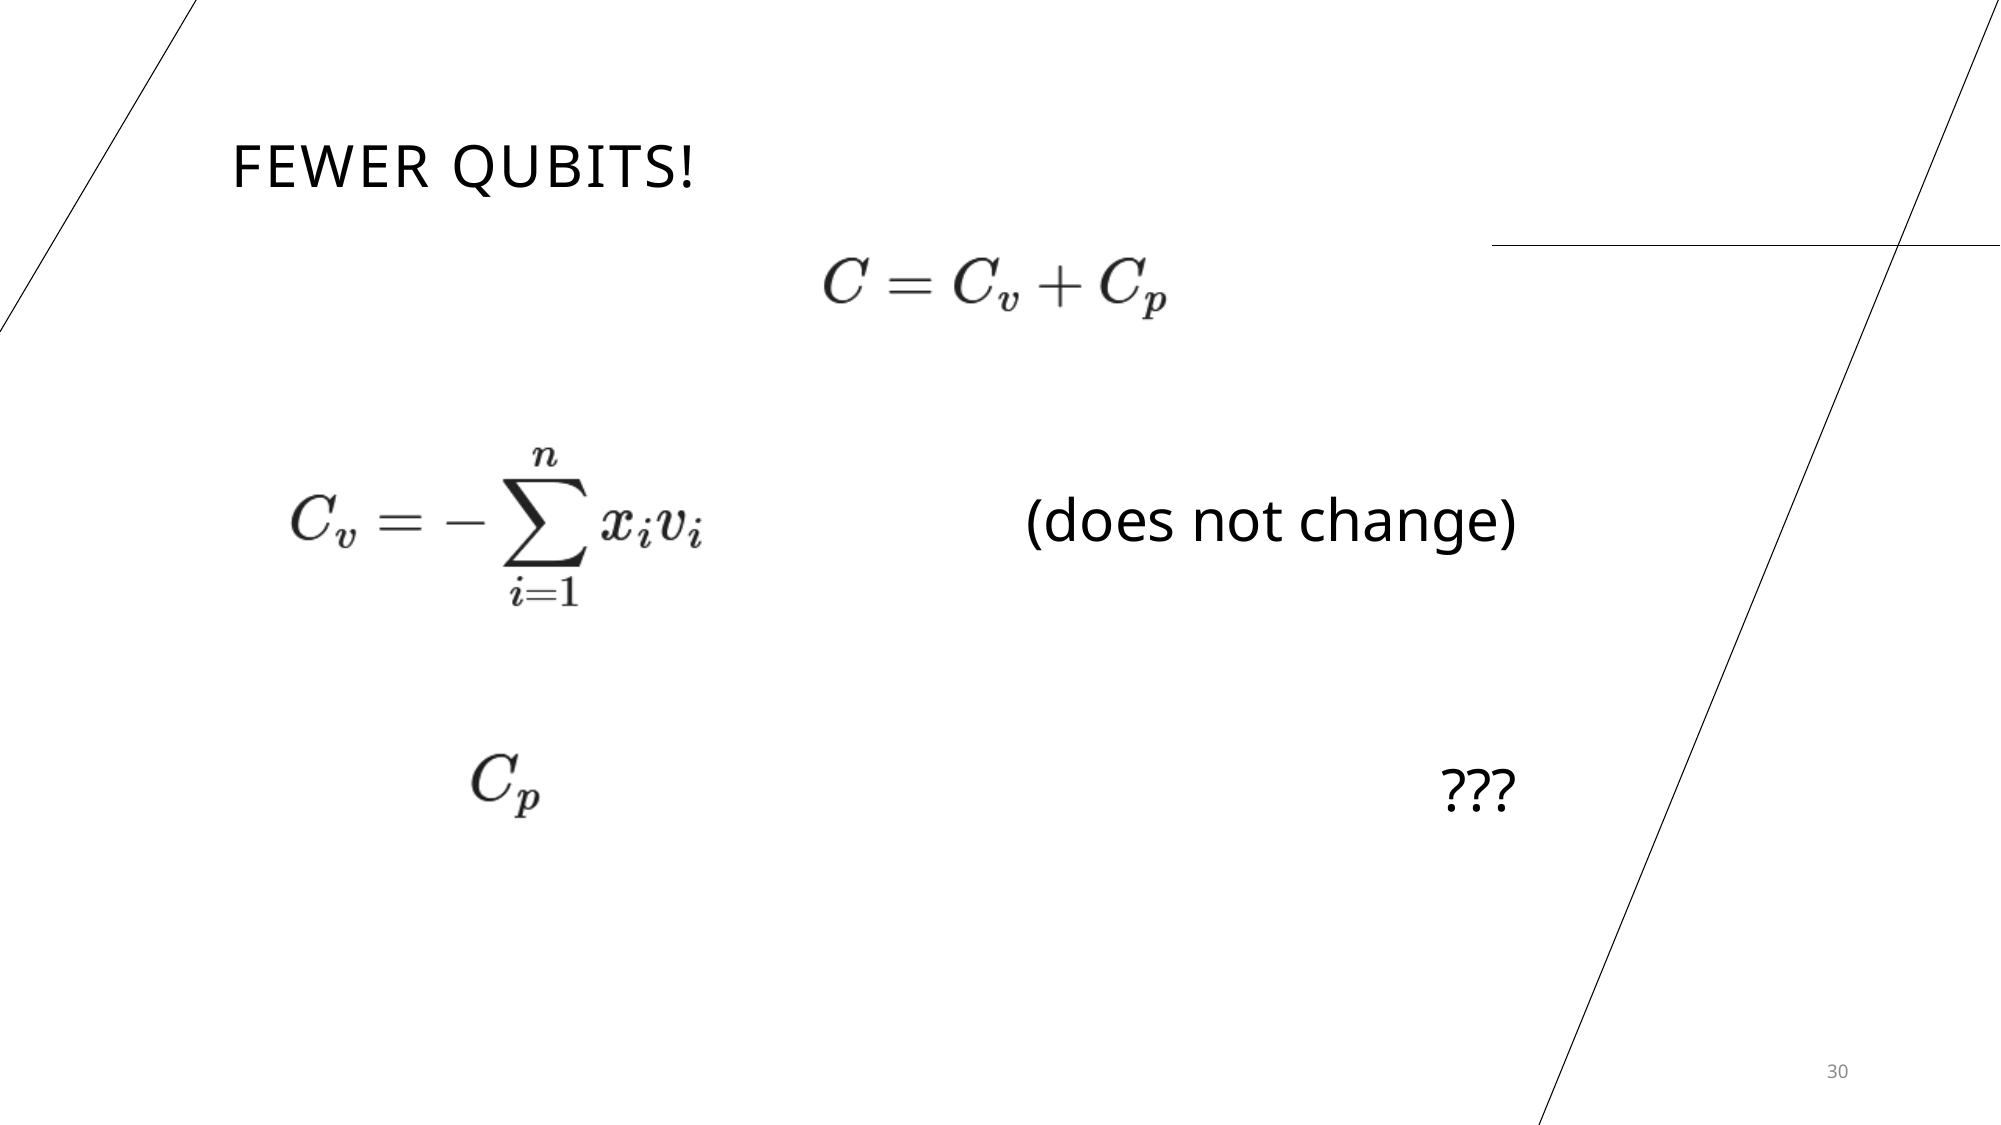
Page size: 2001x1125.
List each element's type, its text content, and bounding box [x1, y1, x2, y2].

picture [790, 213, 1210, 357]
text_box (does not change) [814, 476, 1532, 561]
text_box Fewer qubits! [216, 72, 1413, 208]
slide_number 30 [1701, 1042, 1864, 1103]
picture [227, 426, 791, 647]
text_box ??? [814, 745, 1532, 831]
picture [456, 733, 562, 844]
